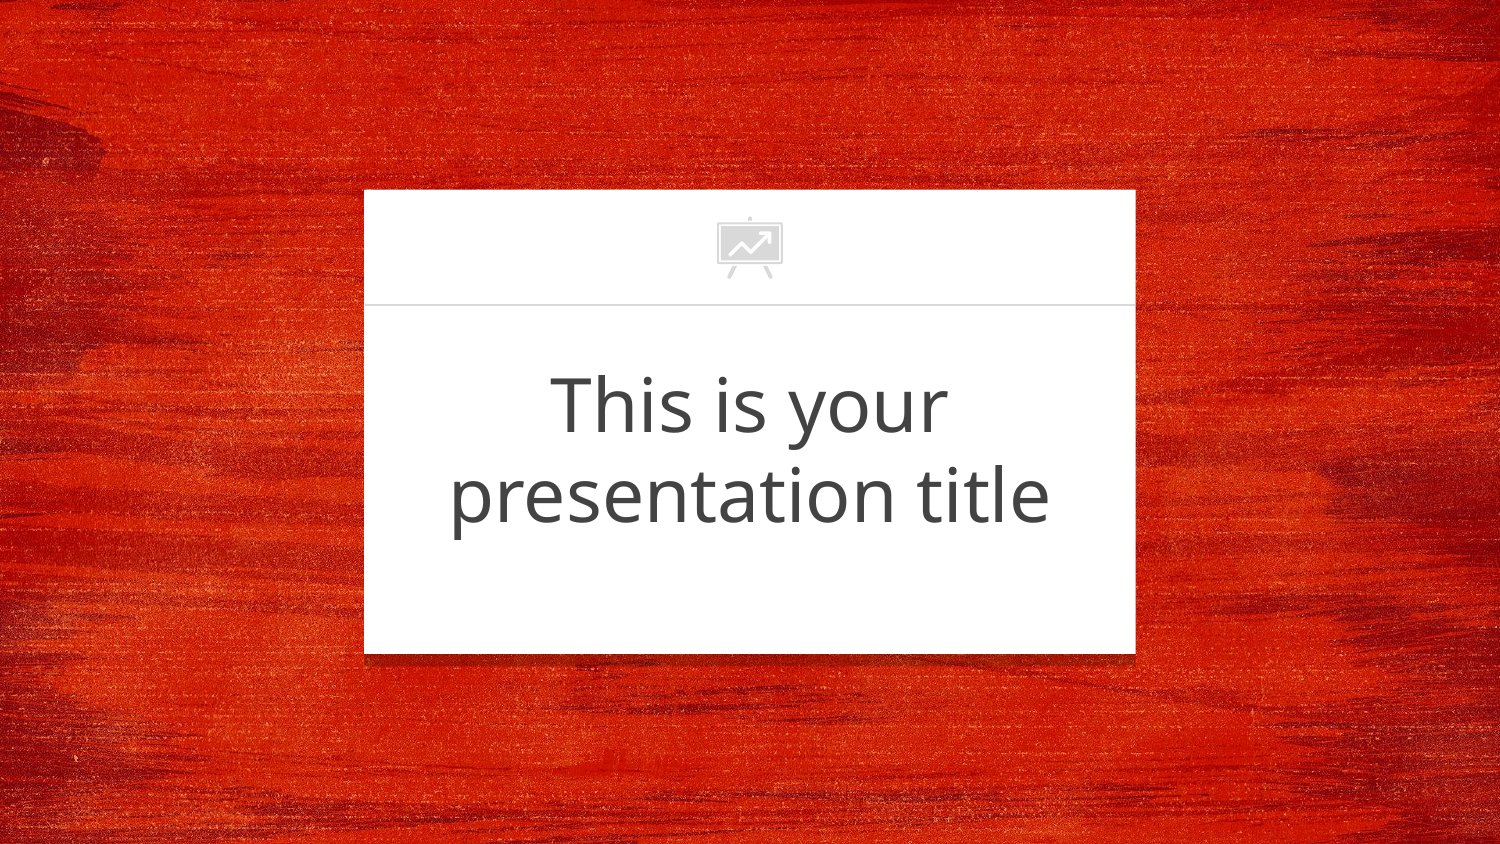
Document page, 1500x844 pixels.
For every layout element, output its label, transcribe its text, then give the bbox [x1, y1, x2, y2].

picture [0, 0, 1500, 844]
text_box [716, 216, 783, 279]
title This is your presentation title [399, 305, 1101, 589]
